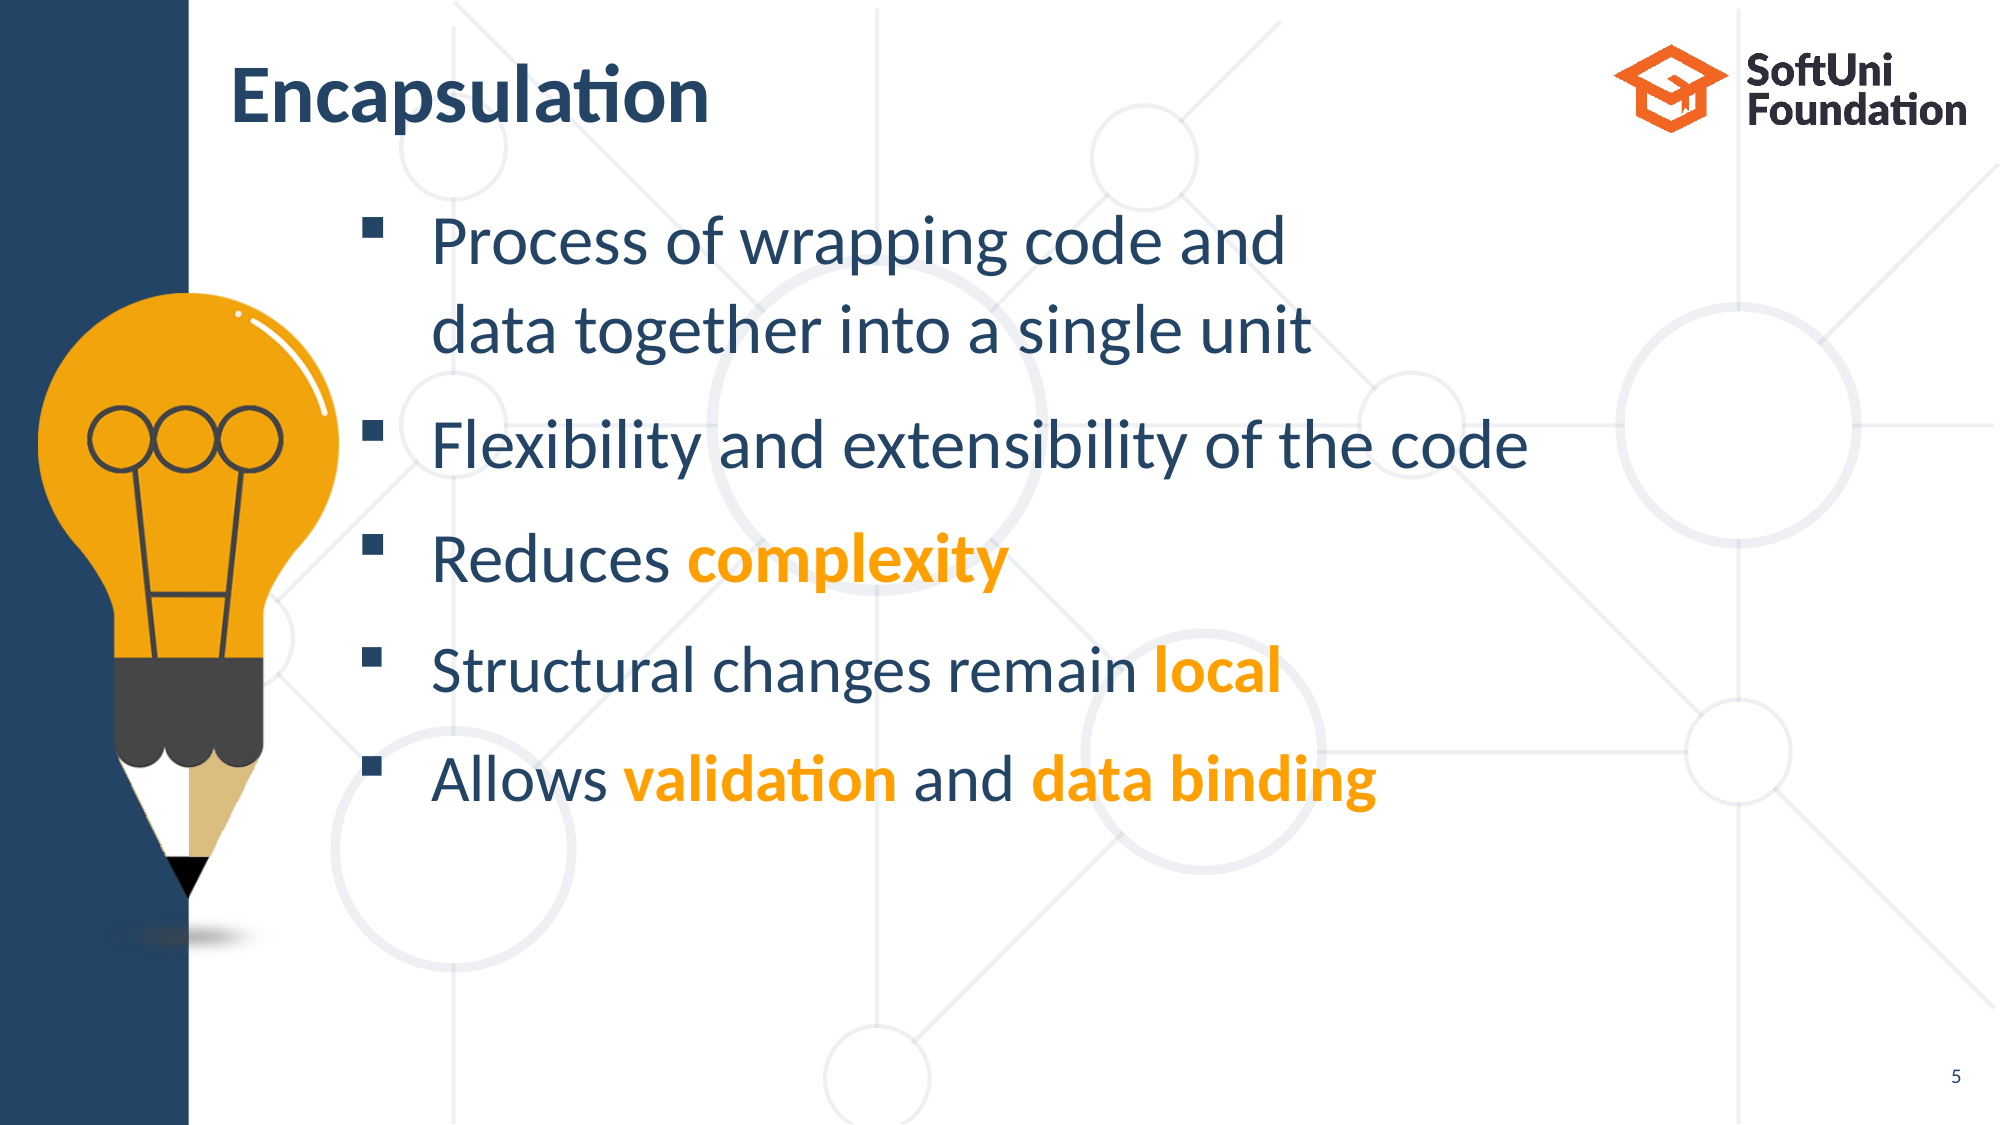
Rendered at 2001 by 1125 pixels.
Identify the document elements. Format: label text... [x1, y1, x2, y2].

list Process of wrapping code and data together into a single unit Flexibility and extensibility of the code Reduces complexity Structural changes remain local Allows validation and data binding [338, 183, 1968, 1050]
slide_number 5 [1897, 1049, 1968, 1101]
picture [1613, 44, 1966, 133]
picture [38, 293, 338, 961]
title Encapsulation [212, 16, 1591, 162]
